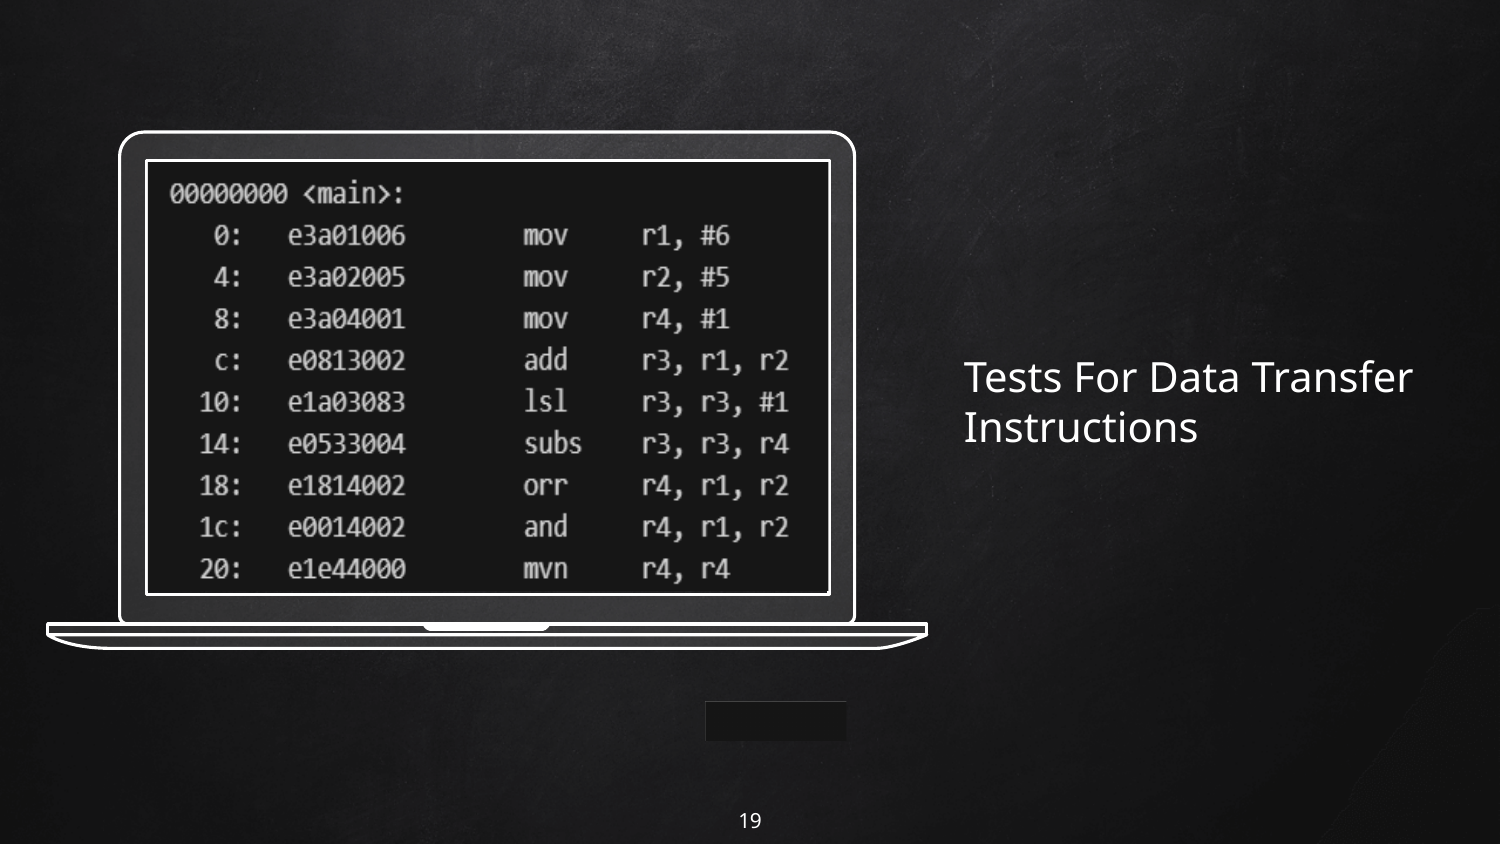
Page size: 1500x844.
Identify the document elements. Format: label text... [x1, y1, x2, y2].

list Tests For Data Transfer Instructions [948, 185, 1454, 529]
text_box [47, 131, 927, 649]
slide_number 19 [705, 792, 795, 844]
picture [0, 0, 1500, 844]
